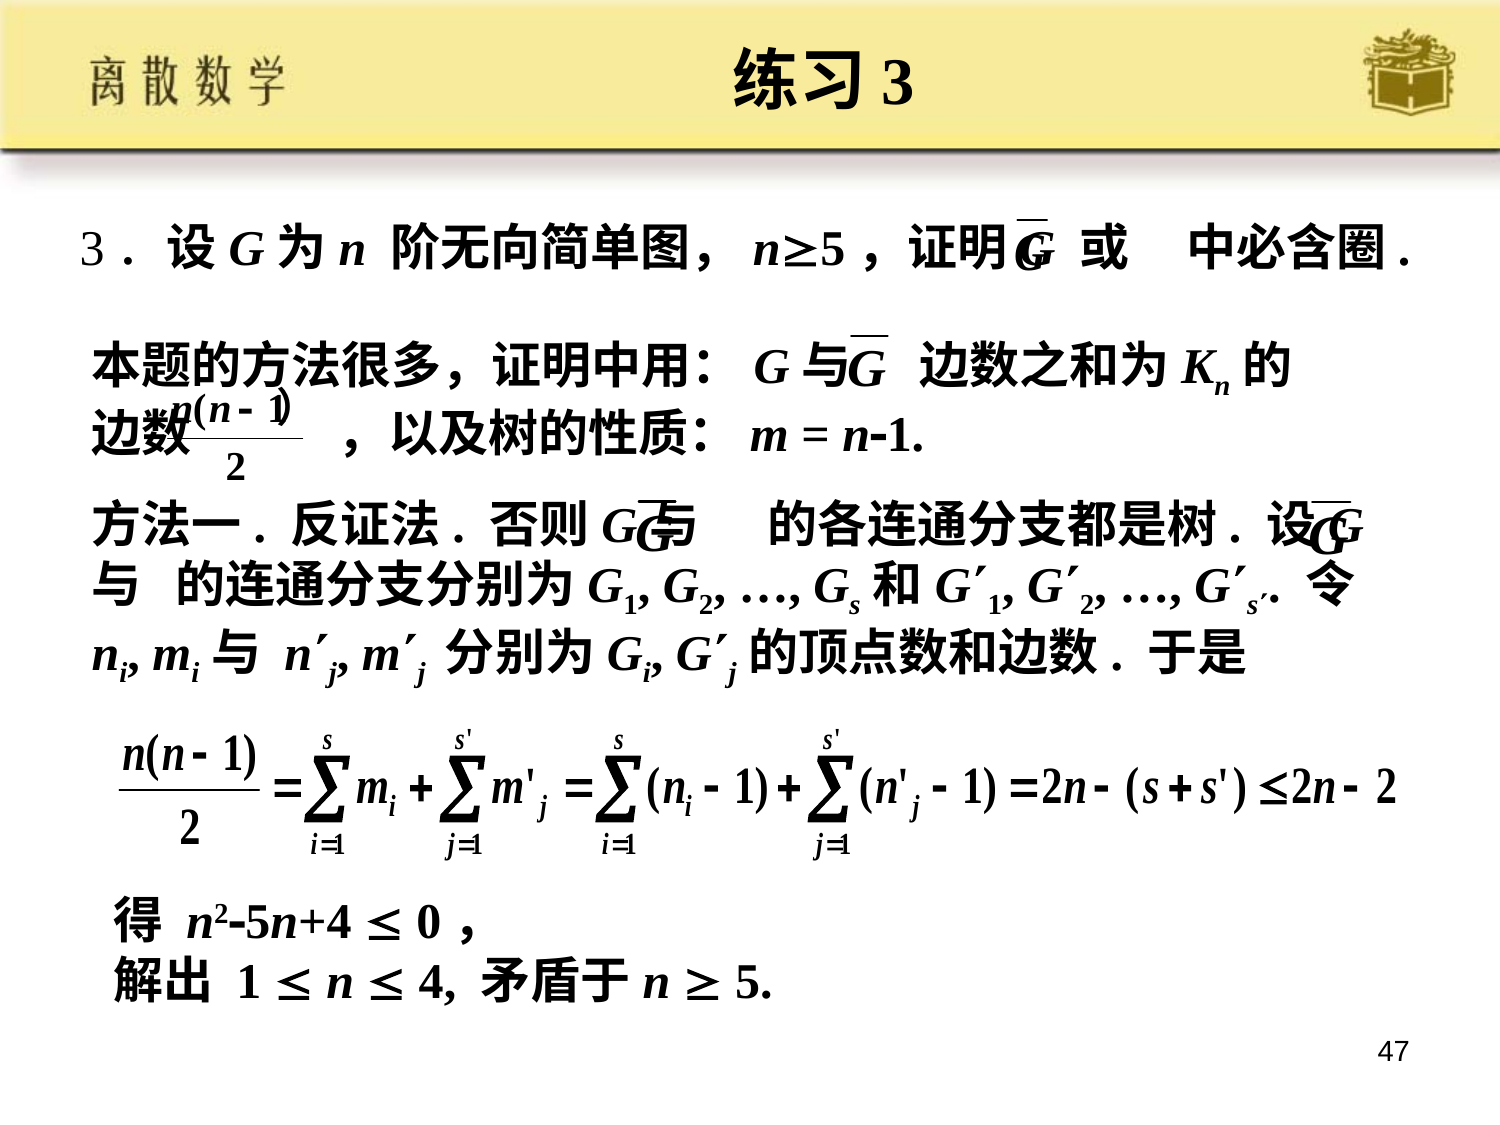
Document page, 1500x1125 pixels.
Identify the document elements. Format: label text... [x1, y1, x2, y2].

picture [0, 0, 1500, 1125]
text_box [76, 467, 1400, 748]
text_box 练习3 [301, 30, 1347, 126]
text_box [76, 324, 1353, 467]
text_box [112, 716, 1405, 874]
text_box 得 n25n+4  0， 解出 1  n  4, 矛盾于n  5. [53, 881, 1447, 1017]
slide_number 47 [1074, 1024, 1425, 1103]
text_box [64, 207, 1436, 284]
